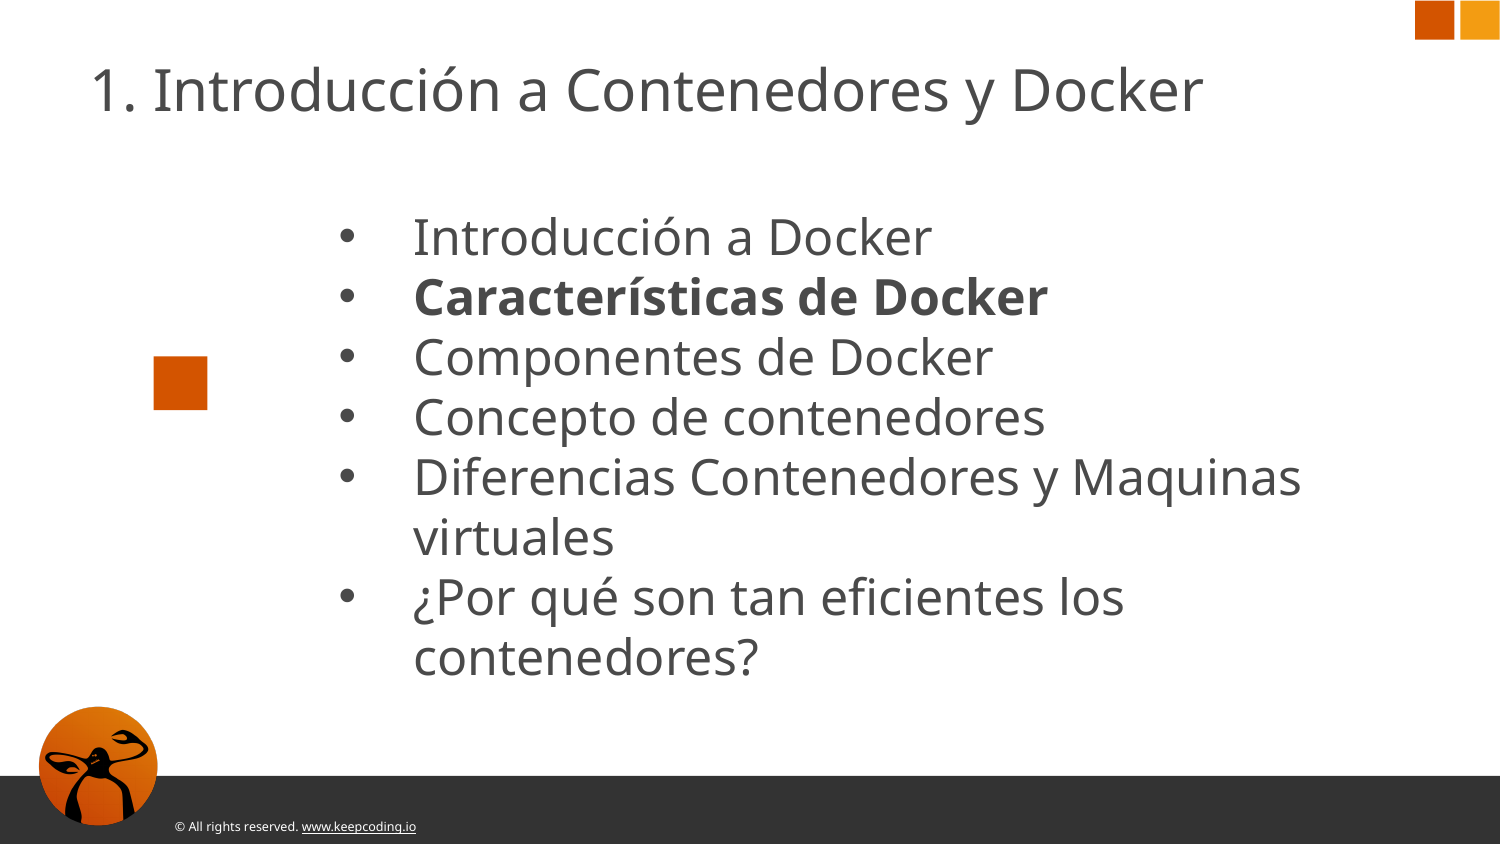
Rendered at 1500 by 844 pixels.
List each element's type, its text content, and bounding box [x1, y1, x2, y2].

picture [0, 673, 246, 844]
subtitle 1. Introducción a Contenedores y Docker [43, 44, 1441, 175]
text_box Introducción a Docker Características de Docker Componentes de Docker Concepto de contenedores Diferencias Contenedores y Maquinas virtuales ¿Por qué son tan eficientes los contenedores? [292, 197, 1441, 739]
